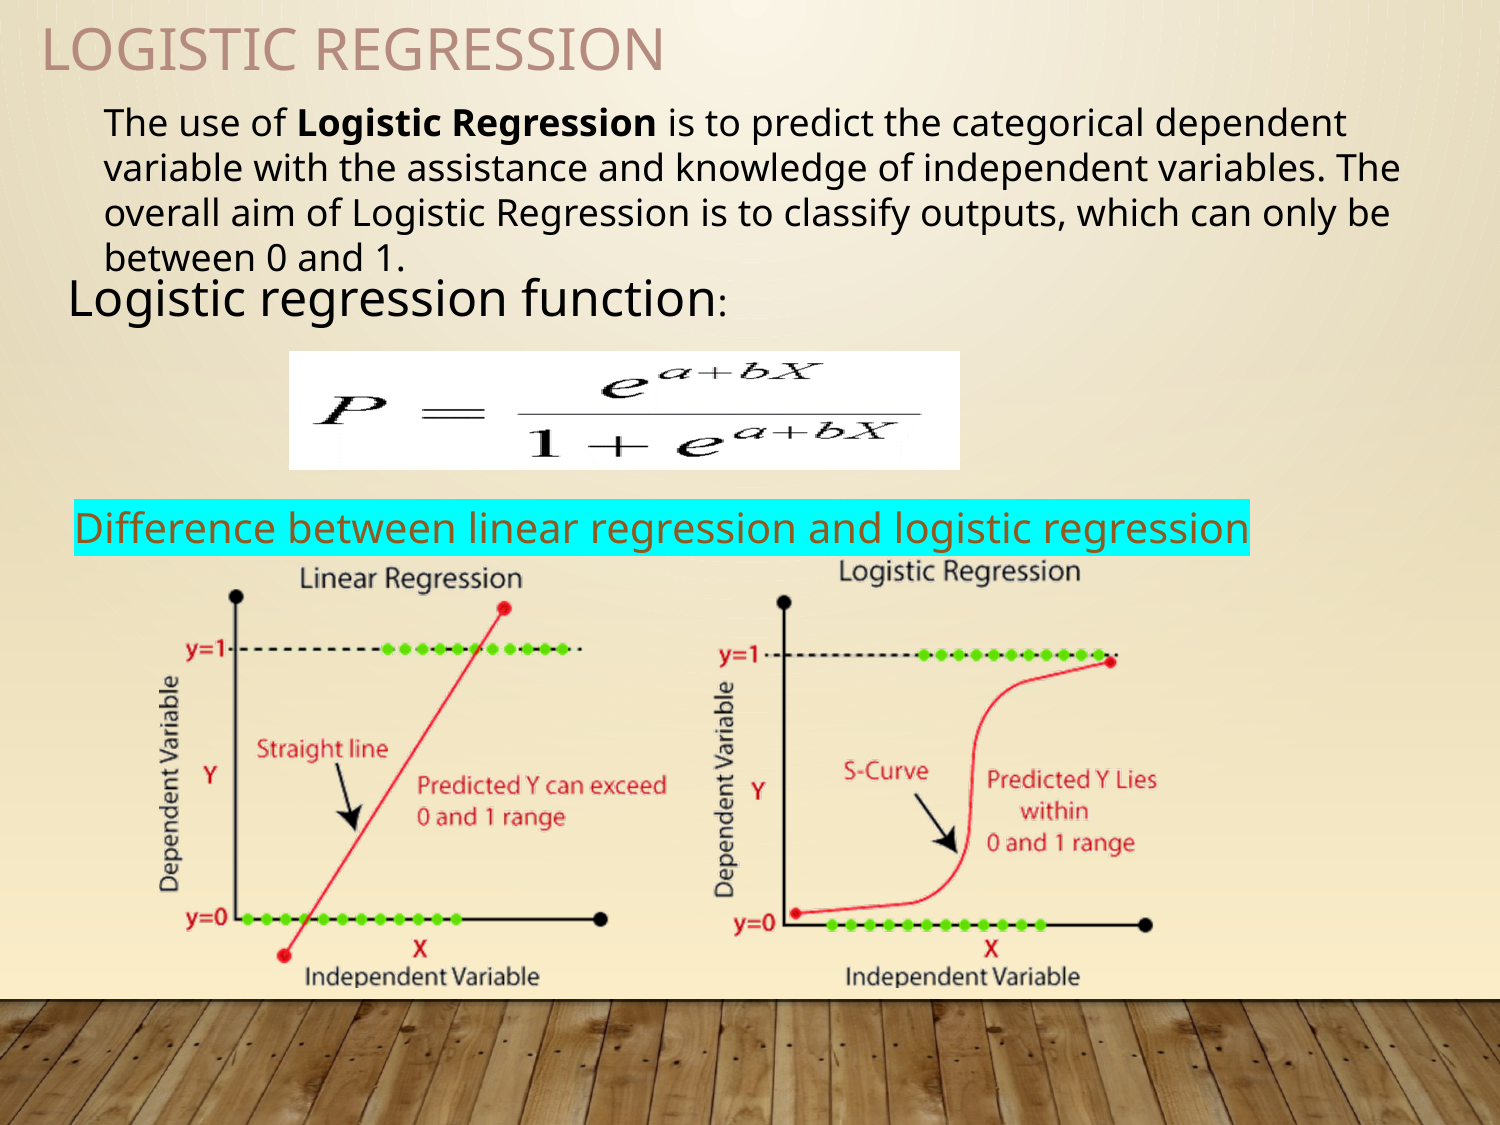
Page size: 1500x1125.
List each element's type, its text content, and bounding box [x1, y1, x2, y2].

picture [159, 550, 1180, 988]
picture [0, 999, 1500, 1125]
text_box [228, 159, 1164, 221]
picture [289, 350, 960, 470]
text_box Difference between linear regression and logistic regression [58, 494, 1288, 560]
text_box The use of Logistic Regression is to predict the categorical dependent variable with the assistance and knowledge of independent variables. The overall aim of Logistic Regression is to classify outputs, which can only be between 0 and 1. [88, 91, 1460, 287]
text_box LOGISTIC REGRESSION [26, 4, 683, 90]
text_box Logistic regression function: [53, 259, 1058, 334]
